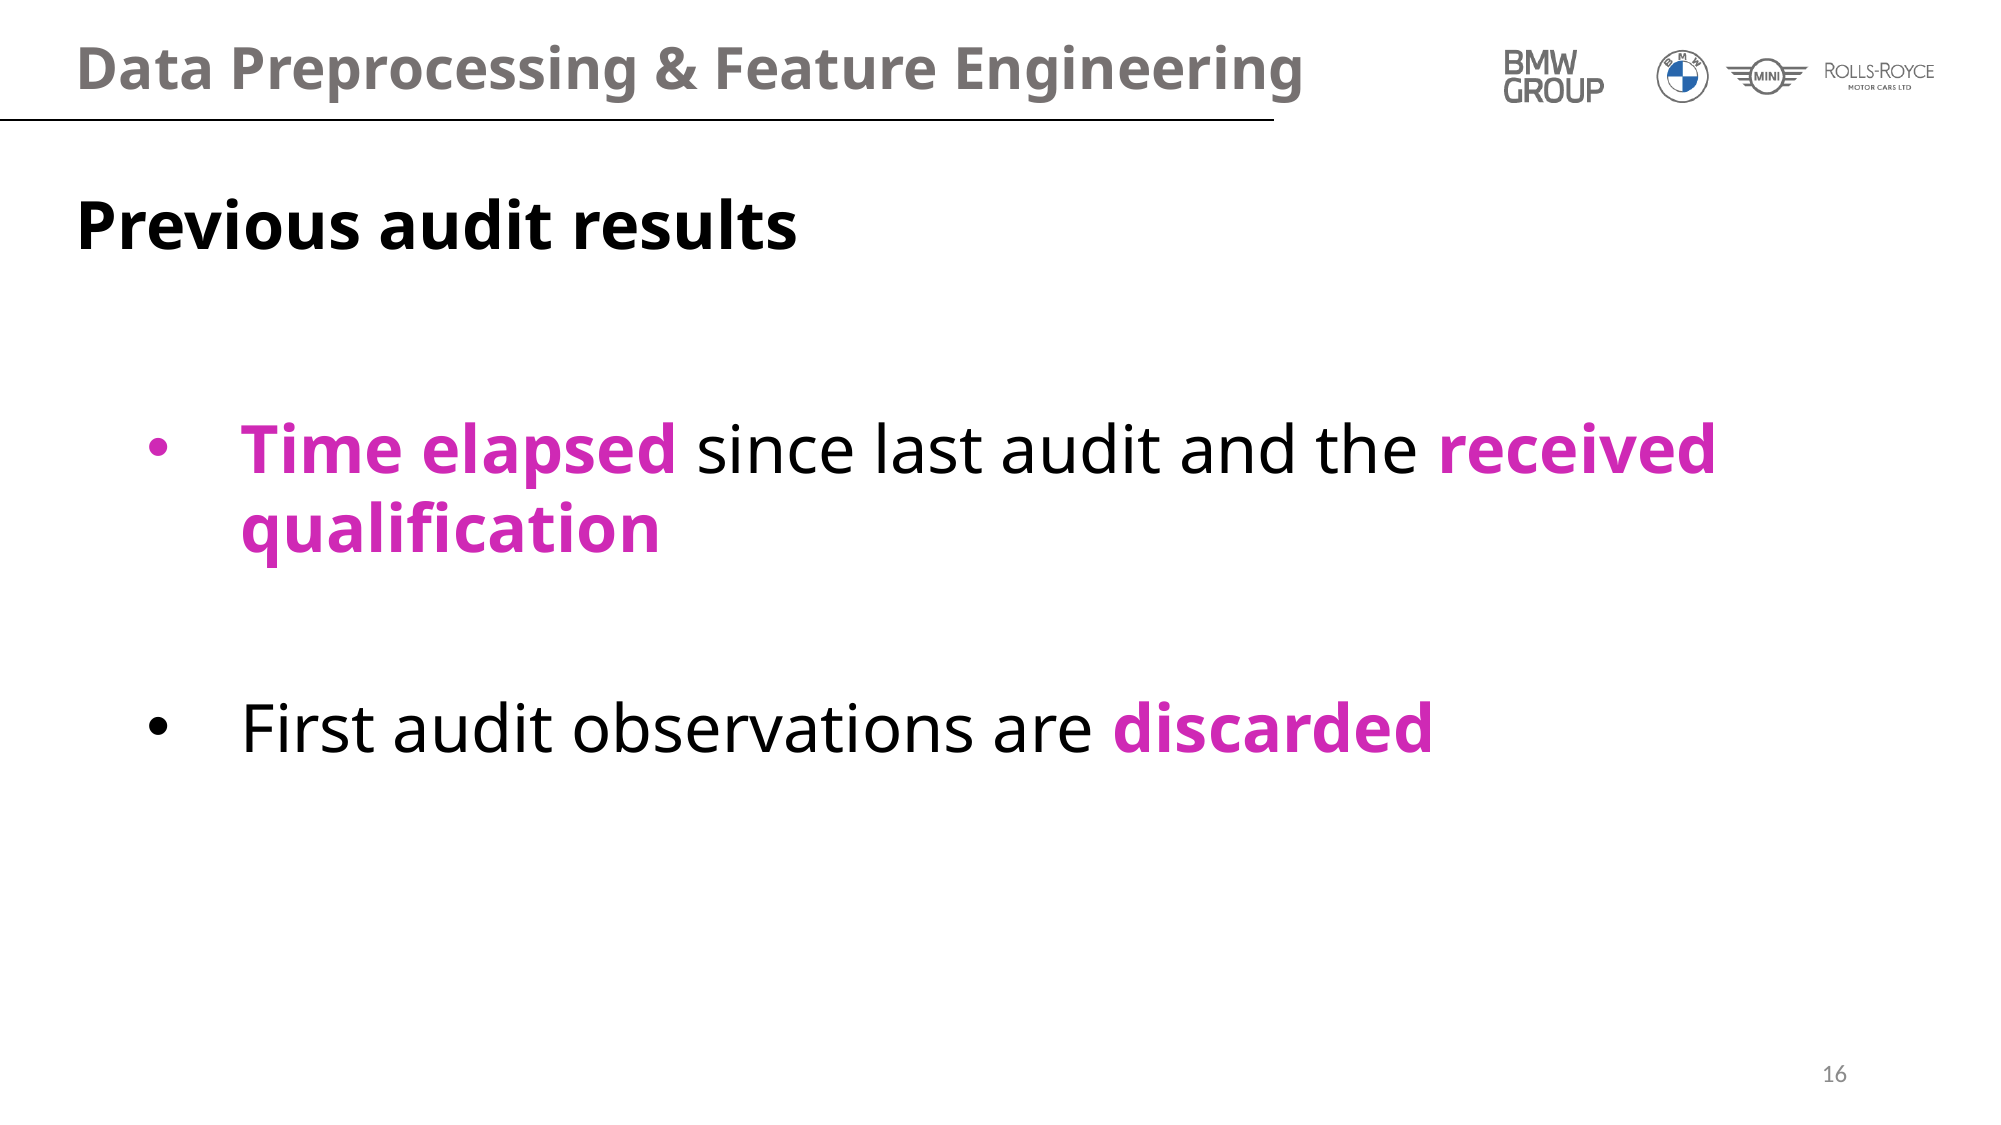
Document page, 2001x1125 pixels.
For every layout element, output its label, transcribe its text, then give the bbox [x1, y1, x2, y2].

slide_number 15 [1412, 1042, 1863, 1103]
text_box First audit observations are discarded [131, 677, 1863, 949]
text_box Data Preprocessing & Feature Engineering [61, 23, 1328, 159]
text_box Previous audit results [61, 175, 1401, 332]
picture [1488, 27, 1974, 128]
text_box Time elapsed since last audit and the received qualification [131, 398, 1863, 670]
